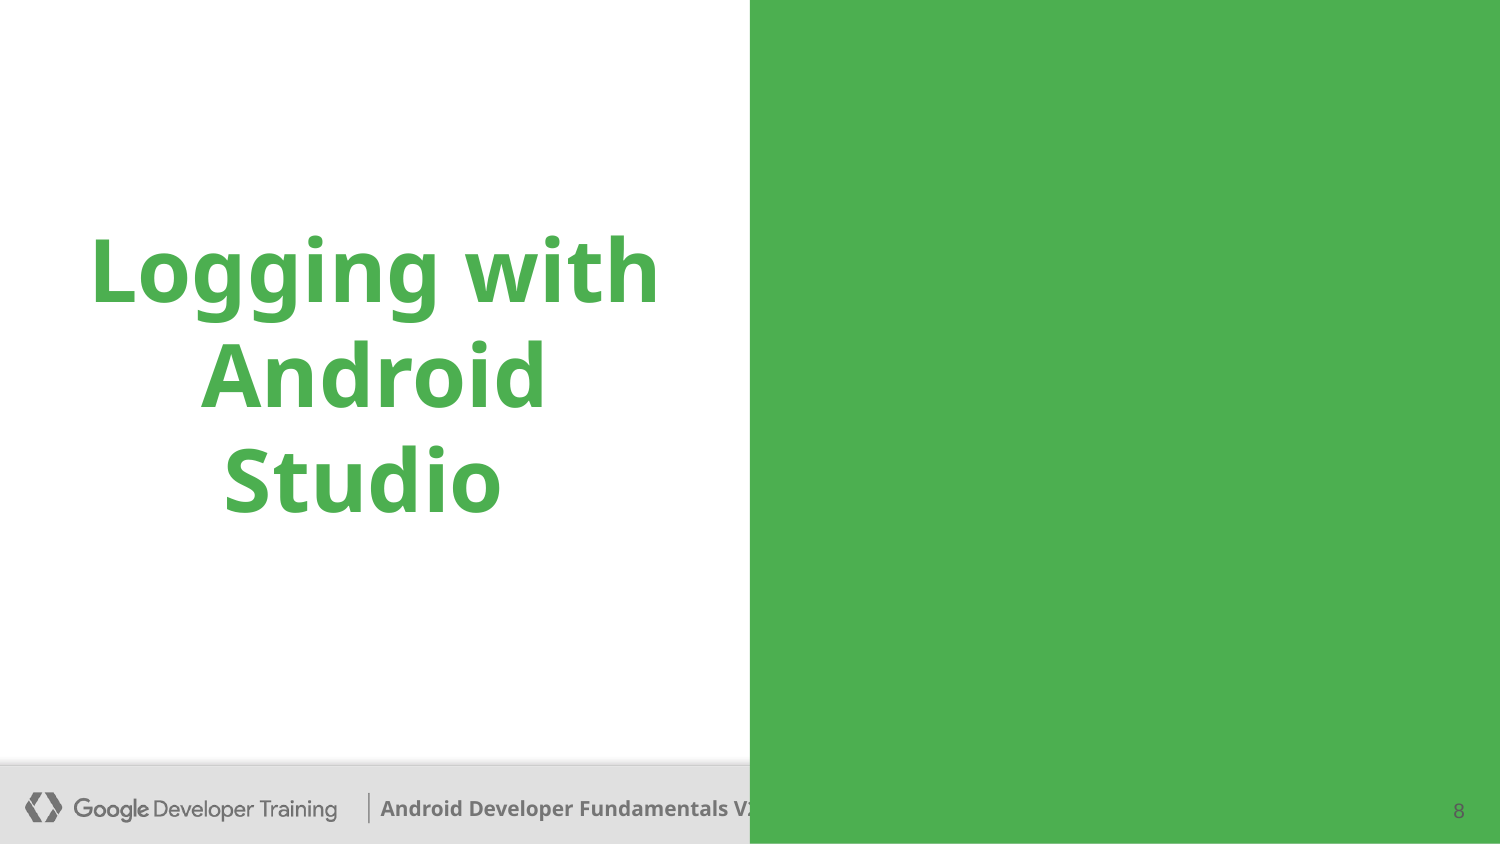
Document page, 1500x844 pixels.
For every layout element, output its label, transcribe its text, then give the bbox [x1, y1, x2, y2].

slide_number ‹#› [1389, 777, 1480, 842]
title Logging with Android Studio [43, 302, 708, 546]
picture [0, 0, 749, 844]
